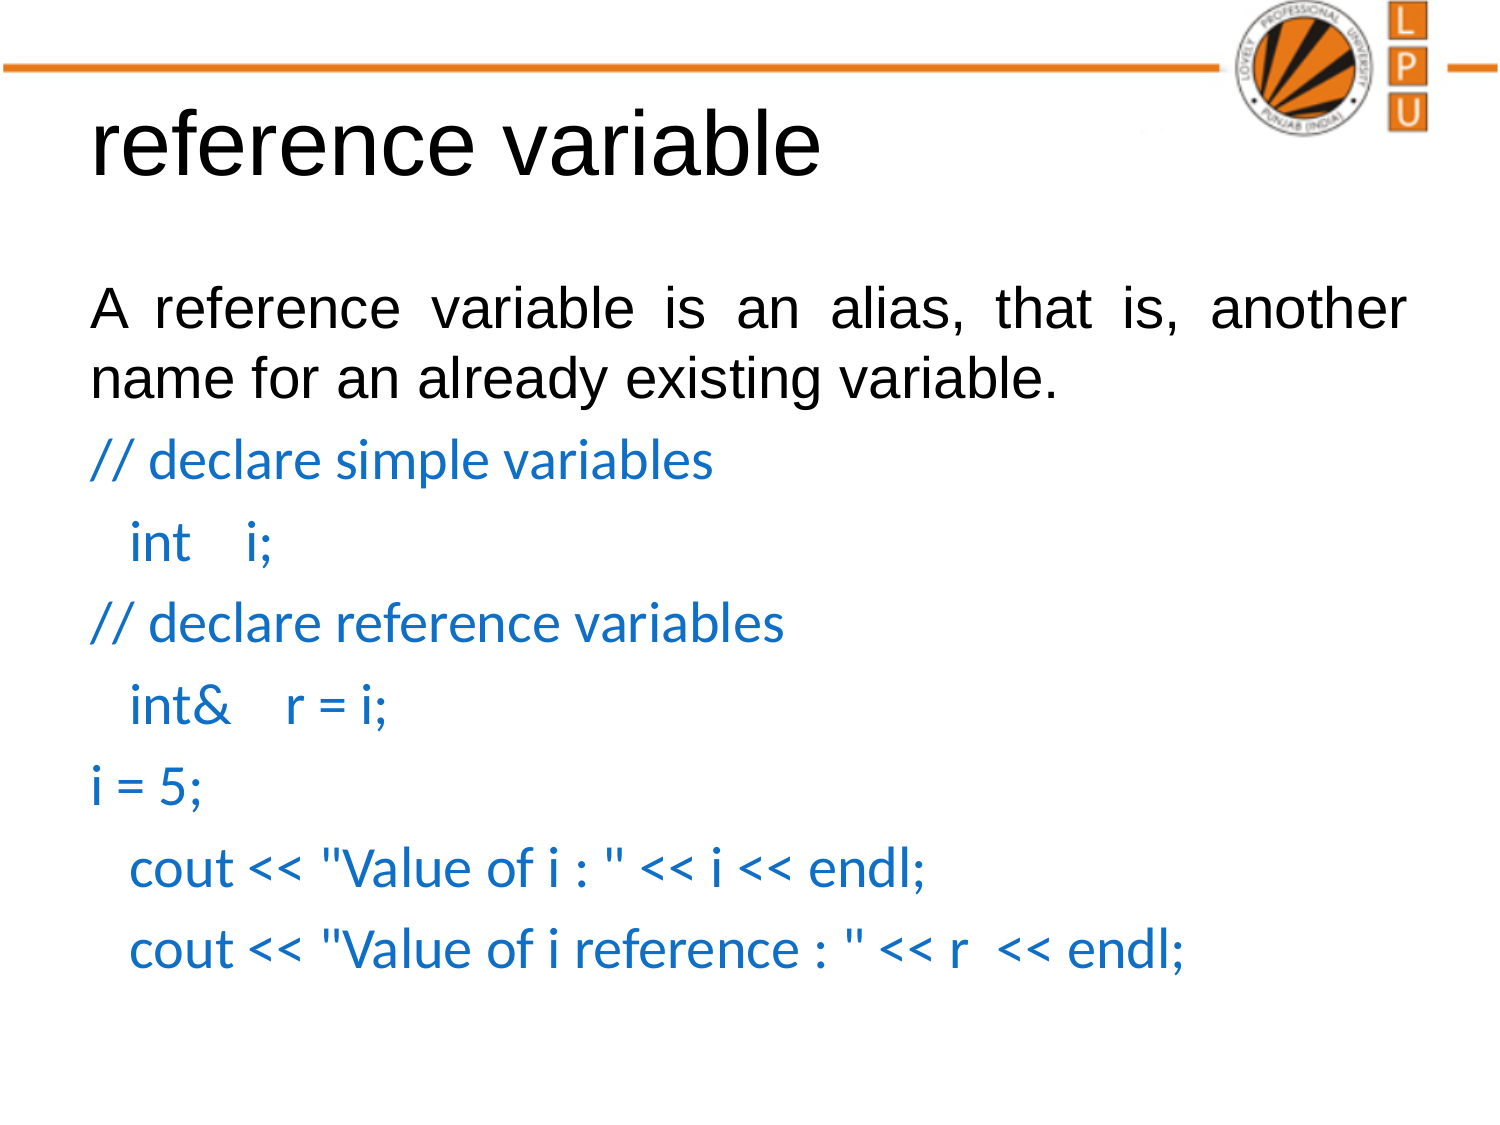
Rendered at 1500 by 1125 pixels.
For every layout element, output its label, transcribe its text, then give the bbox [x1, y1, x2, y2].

picture [3, 0, 1500, 155]
title reference variable [75, 45, 1425, 233]
list A reference variable is an alias, that is, another name for an already existing variable. // declare simple variables int i; // declare reference variables int& r = i; i = 5; cout << "Value of i : " << i << endl; cout << "Value of i reference : " << r << endl; [75, 262, 1425, 1005]
